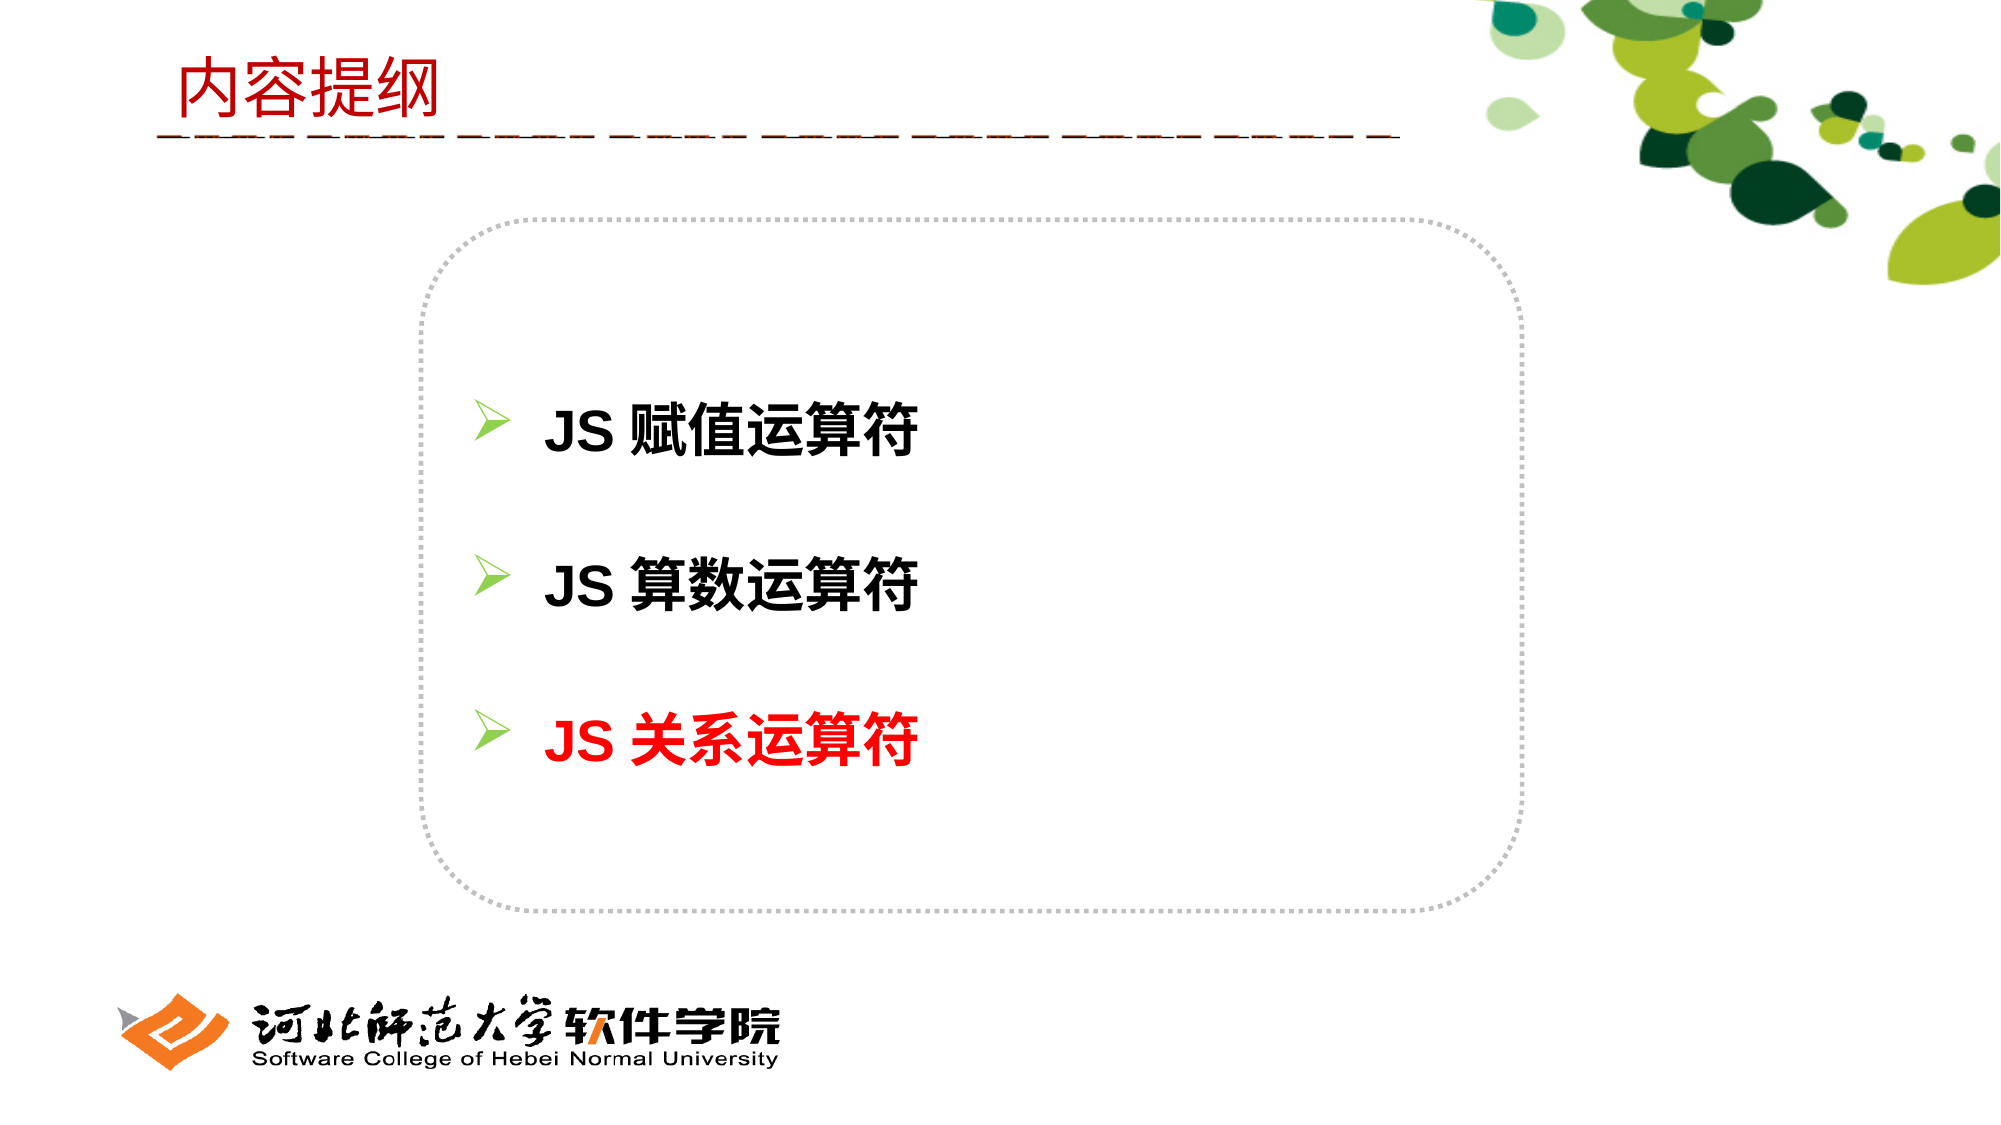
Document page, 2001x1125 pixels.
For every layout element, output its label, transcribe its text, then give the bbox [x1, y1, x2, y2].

text_box 内容提纲 [160, 38, 1505, 120]
text_box JS赋值运算符 JS算数运算符 JS关系运算符 [421, 219, 1523, 912]
picture [0, 0, 2001, 1125]
